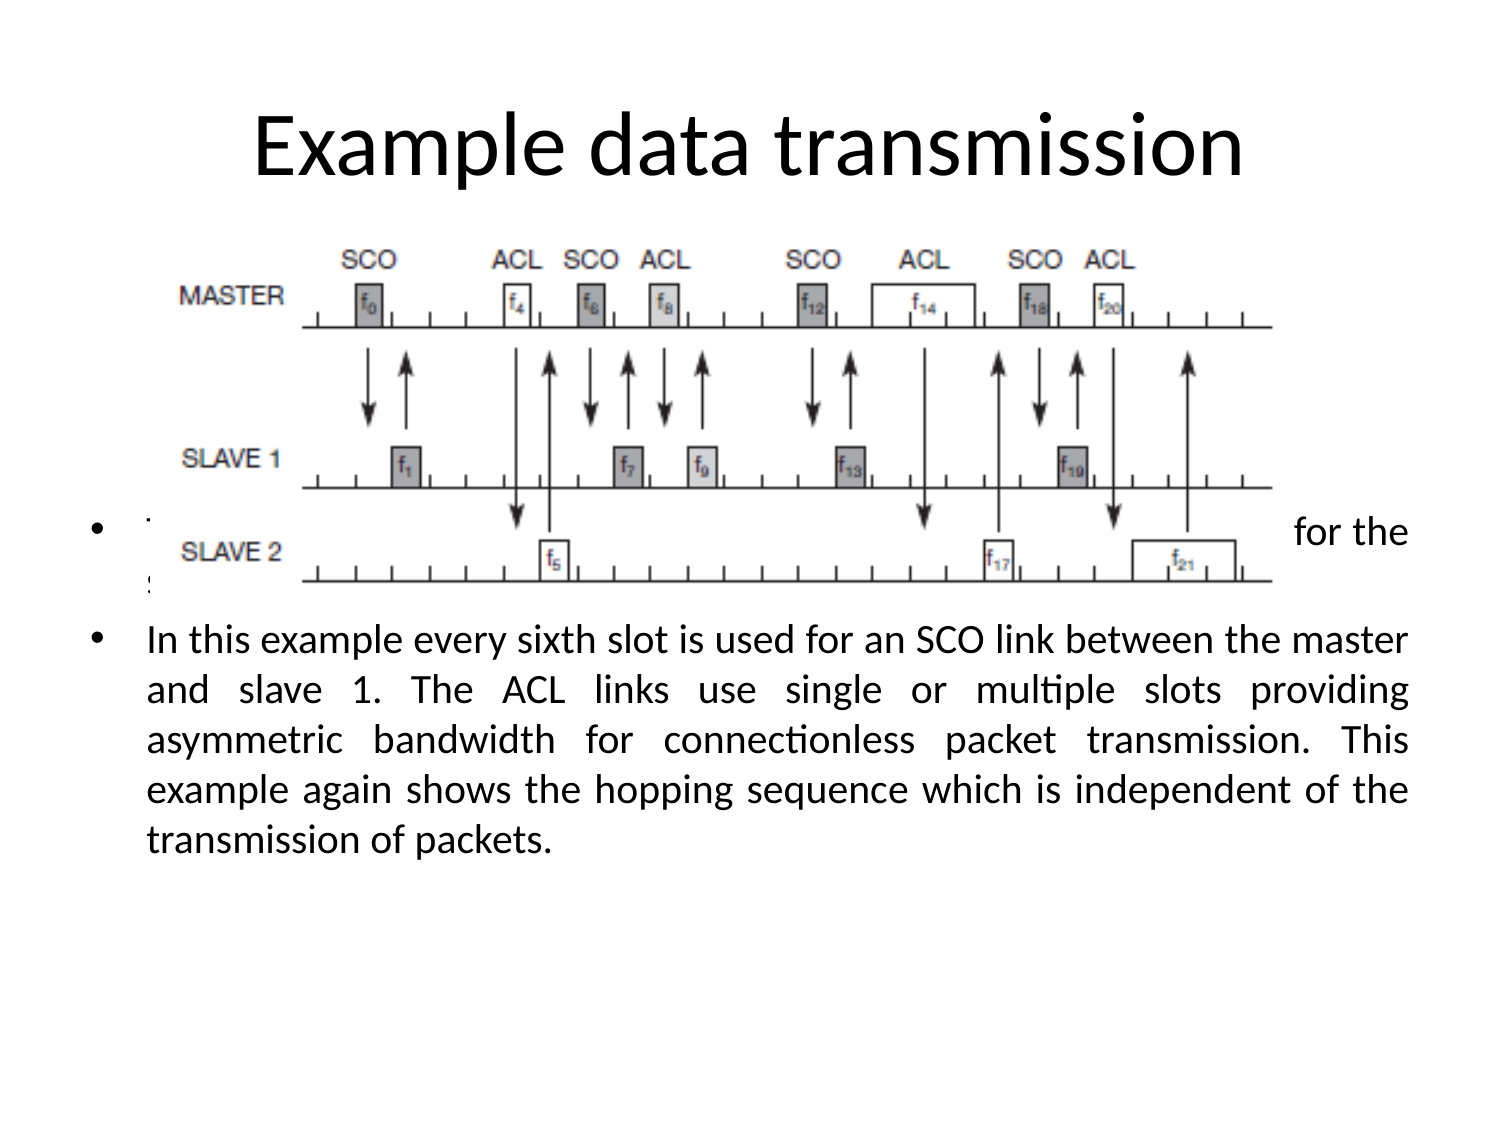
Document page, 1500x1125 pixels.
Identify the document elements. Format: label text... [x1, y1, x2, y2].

list The master always uses the even frequency slots, the odd slots are for the slaves. In this example every sixth slot is used for an SCO link between the master and slave 1. The ACL links use single or multiple slots providing asymmetric bandwidth for connectionless packet transmission. This example again shows the hopping sequence which is independent of the transmission of packets. [75, 262, 1425, 1005]
title Example data transmission [75, 45, 1425, 233]
picture [149, 224, 1285, 601]
